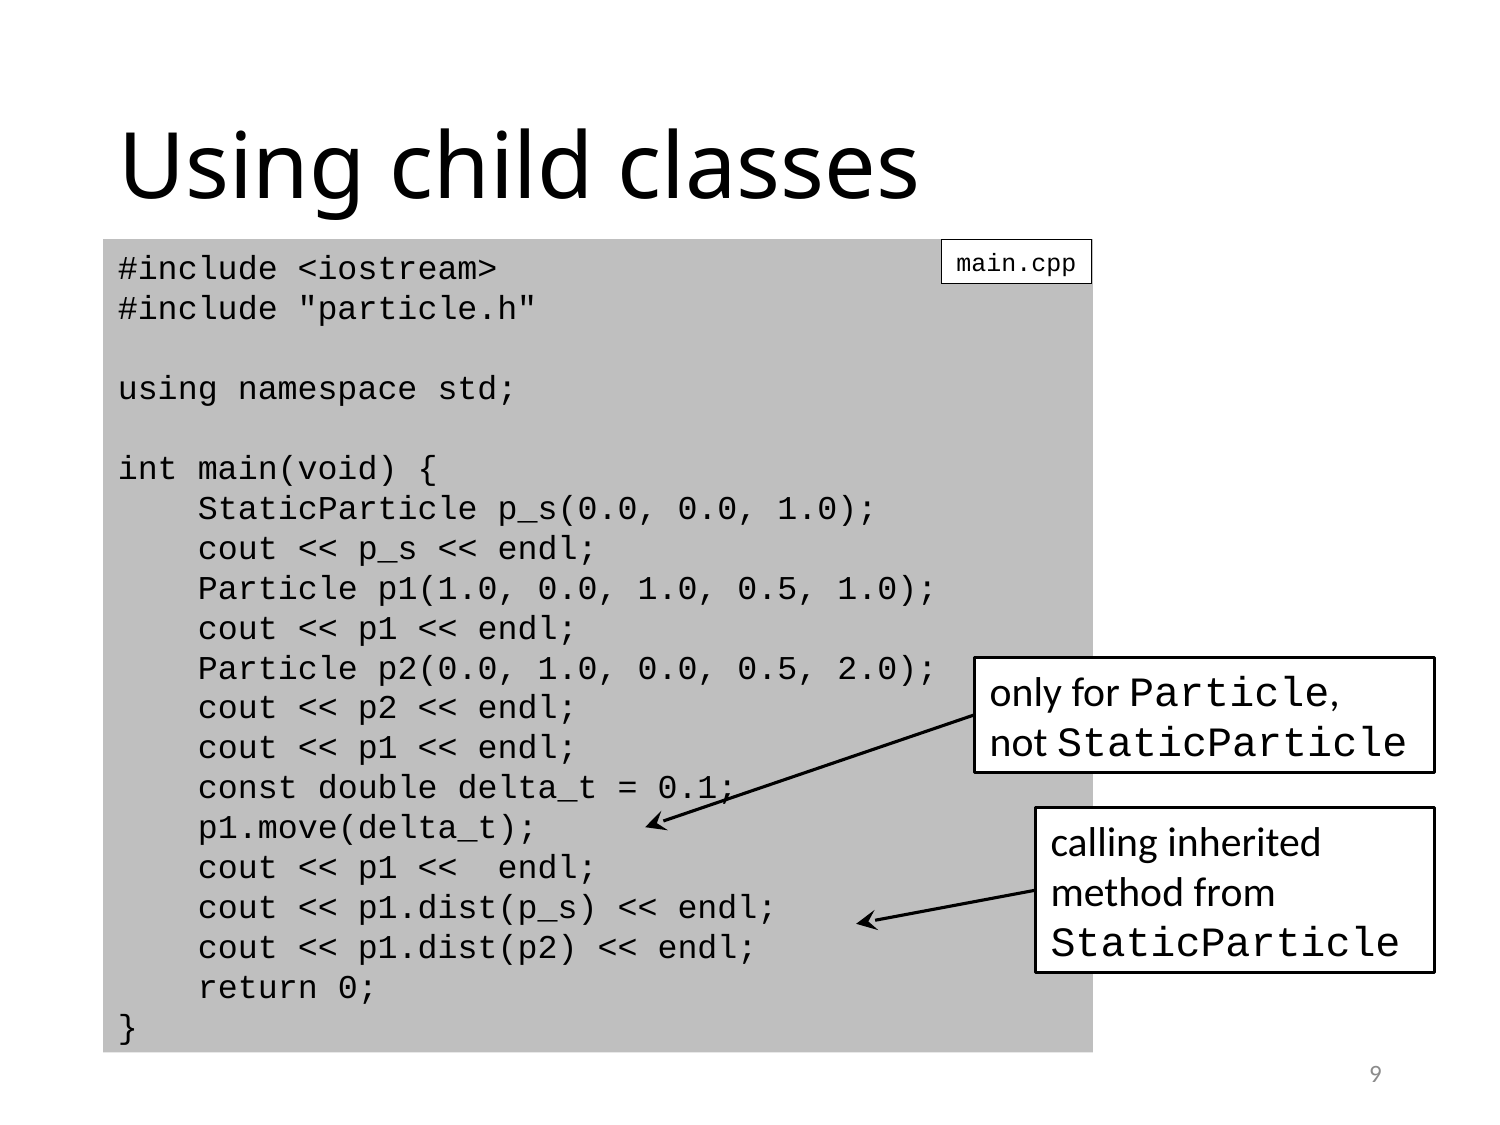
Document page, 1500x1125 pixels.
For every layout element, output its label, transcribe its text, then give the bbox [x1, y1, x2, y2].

title Using child classes [103, 59, 1397, 278]
slide_number 9 [1059, 1042, 1397, 1103]
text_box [645, 657, 1435, 828]
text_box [103, 239, 1093, 1063]
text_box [856, 828, 1435, 975]
